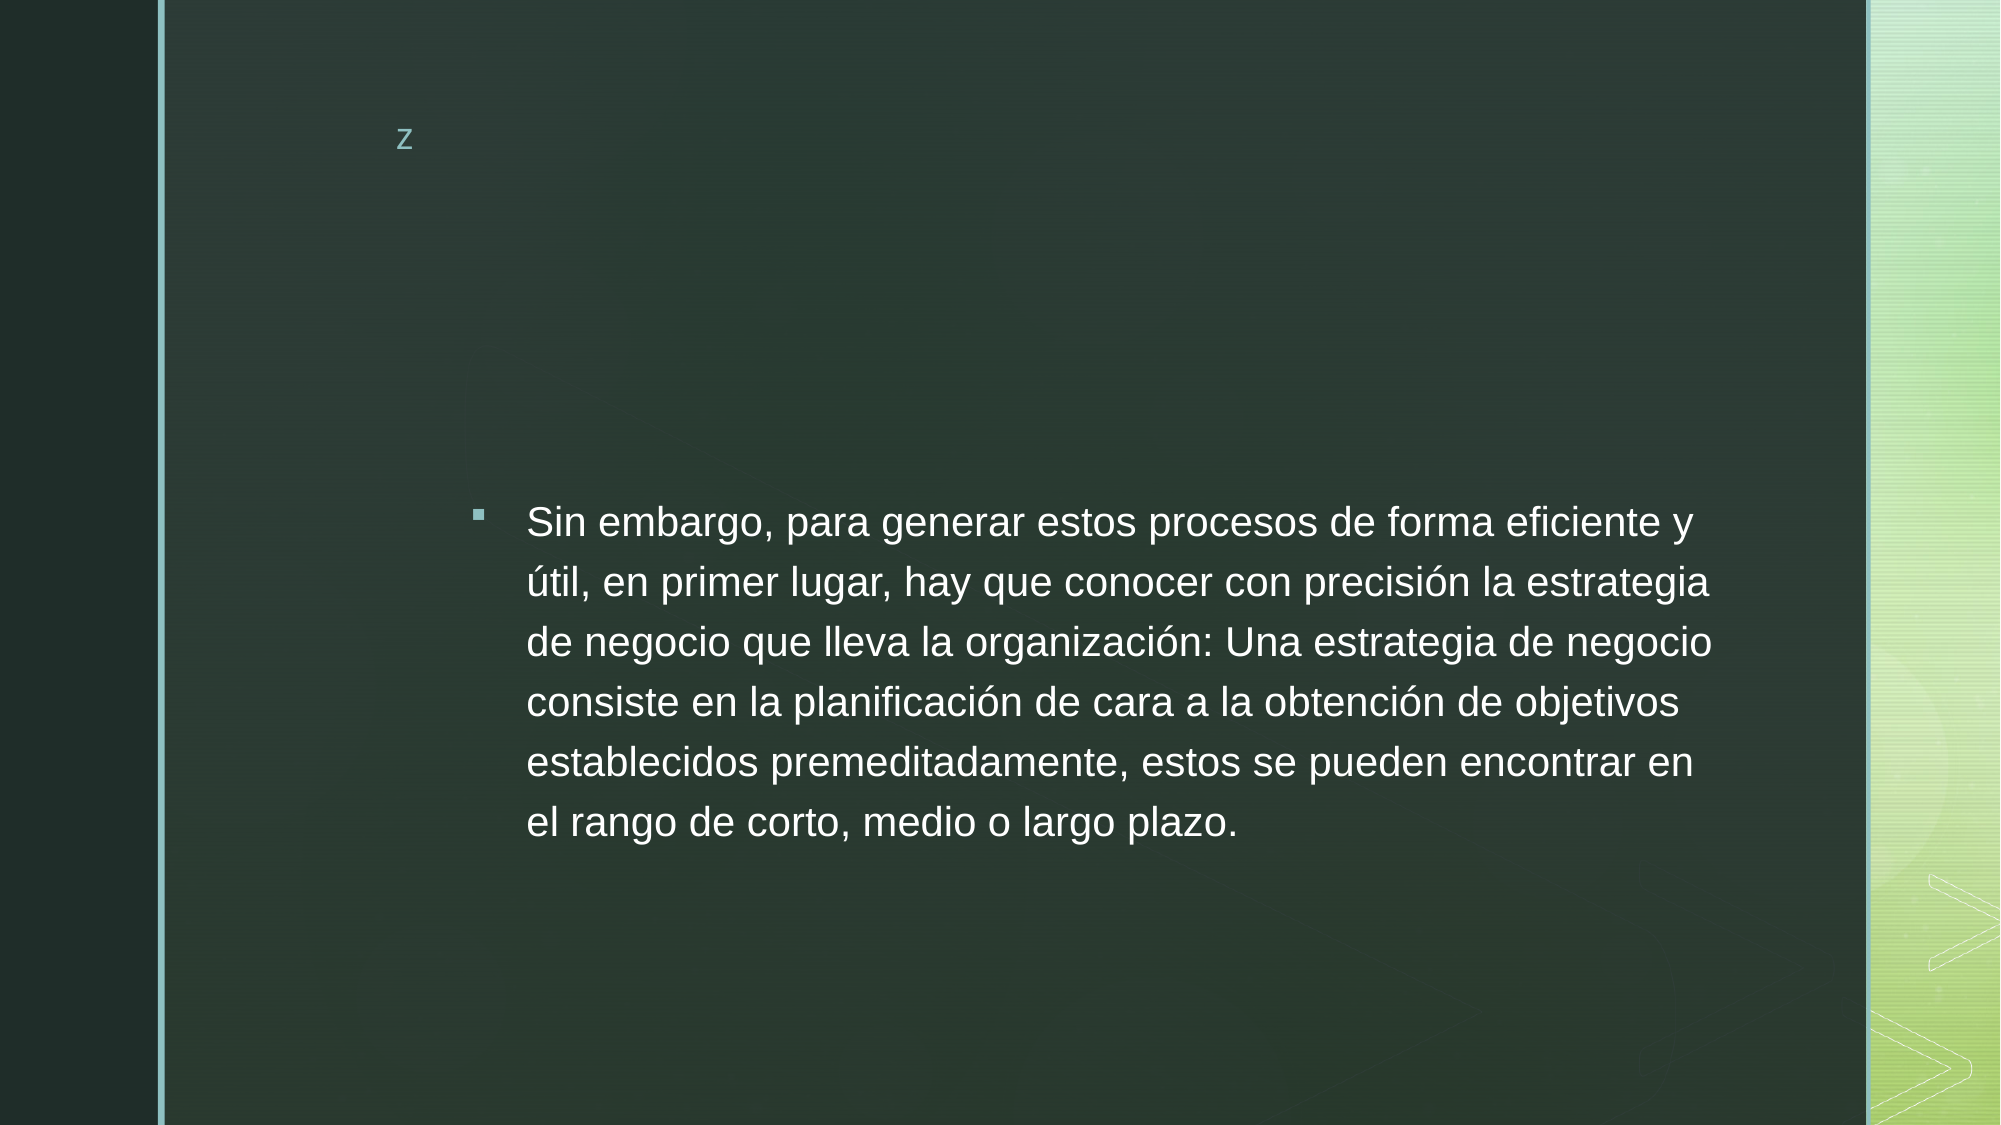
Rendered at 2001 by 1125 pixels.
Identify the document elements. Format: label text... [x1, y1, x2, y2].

list Sin embargo, para generar estos procesos de forma eficiente y útil, en primer lugar, hay que conocer con precisión la estrategia de negocio que lleva la organización: Una estrategia de negocio consiste en la planificación de cara a la obtención de objetivos establecidos premeditadamente, estos se pueden encontrar en el rango de corto, medio o largo plazo. [454, 336, 1734, 993]
picture [1871, 0, 2001, 1125]
